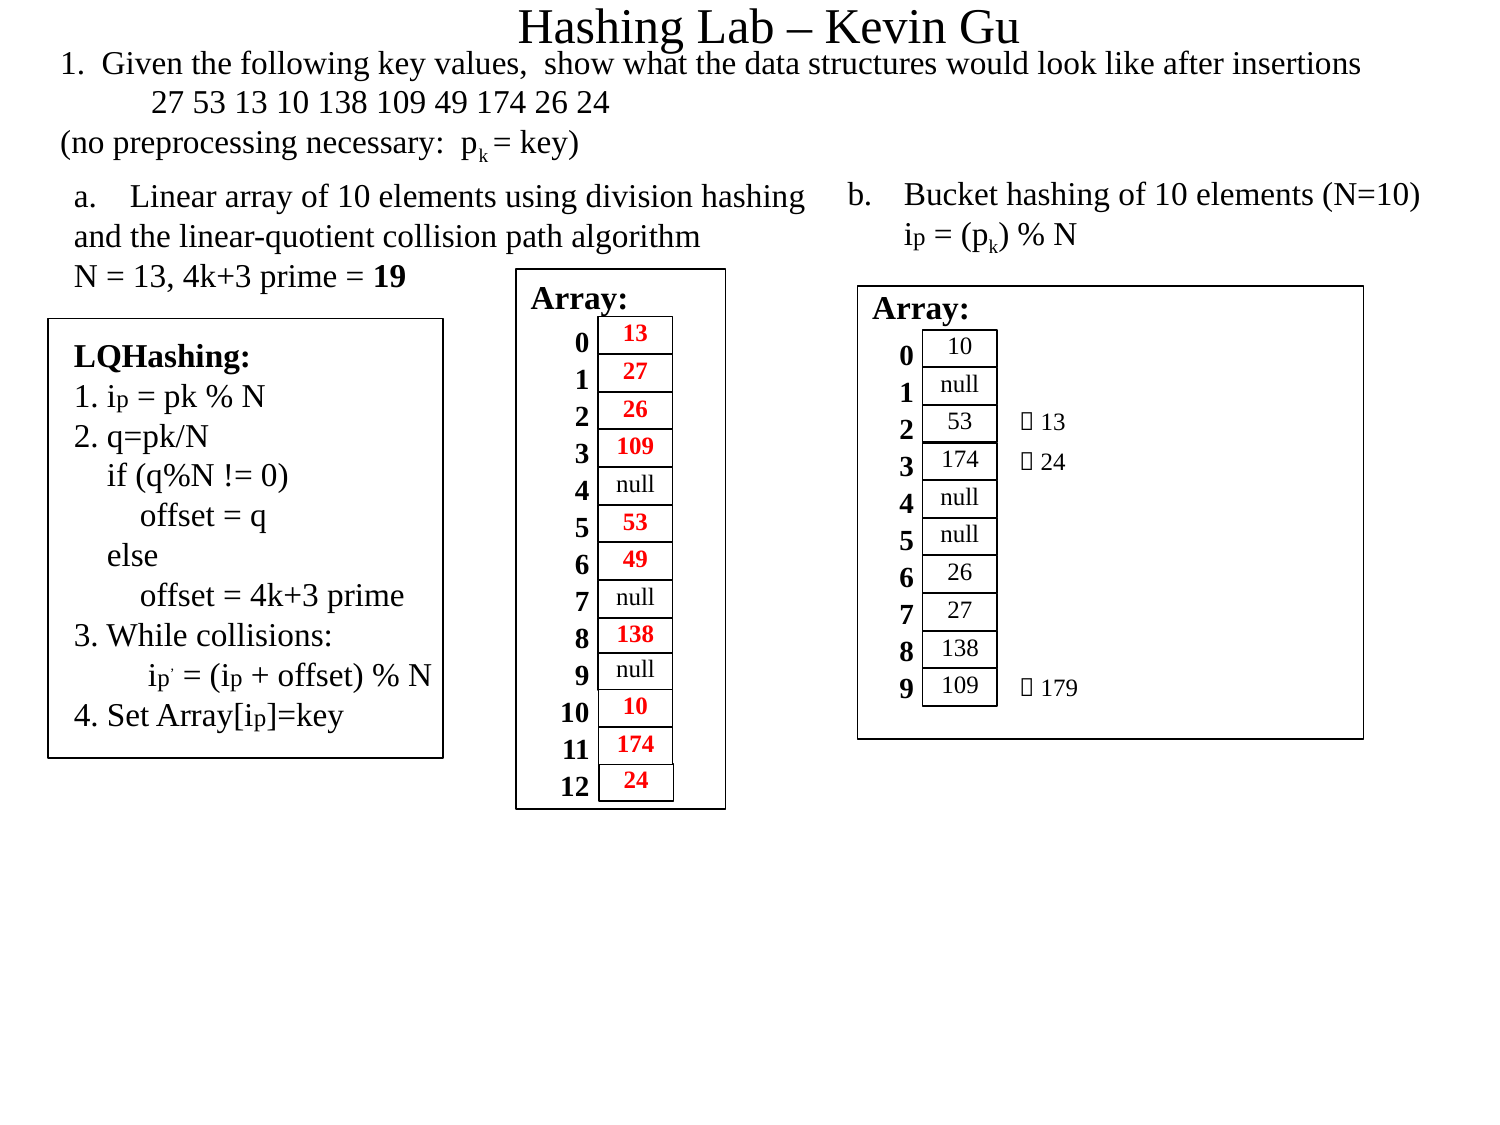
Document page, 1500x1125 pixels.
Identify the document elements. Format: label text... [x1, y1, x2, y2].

text_box 1. Given the following key values, show what the data structures would look like after insertions 27 53 13 10 138 109 49 174 26 24 (no preprocessing necessary: pk = key) [45, 33, 1415, 174]
text_box  179 [1002, 662, 1323, 708]
text_box  24 [1002, 436, 1323, 482]
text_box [544, 315, 674, 816]
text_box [883, 328, 998, 717]
text_box Bucket hashing of 10 elements (N=10) ip = (pk) % N [832, 164, 1443, 385]
text_box Hashing Lab – Kevin Gu [502, 0, 1036, 62]
text_box [47, 318, 443, 758]
text_box Array: [515, 268, 726, 809]
text_box Array: [857, 286, 1364, 740]
text_box  13 [1002, 396, 1323, 436]
text_box Linear array of 10 elements using division hashing and the linear-quotient collision path algorithm N = 13, 4k+3 prime = 19 LQHashing: 1. ip = pk % N 2. q=pk/N if (q%N != 0) offset = q else offset = 4k+3 prime 3. While collisions: ip’ = (ip + offset) % N 4. Set Array[ip]=key [58, 166, 822, 821]
